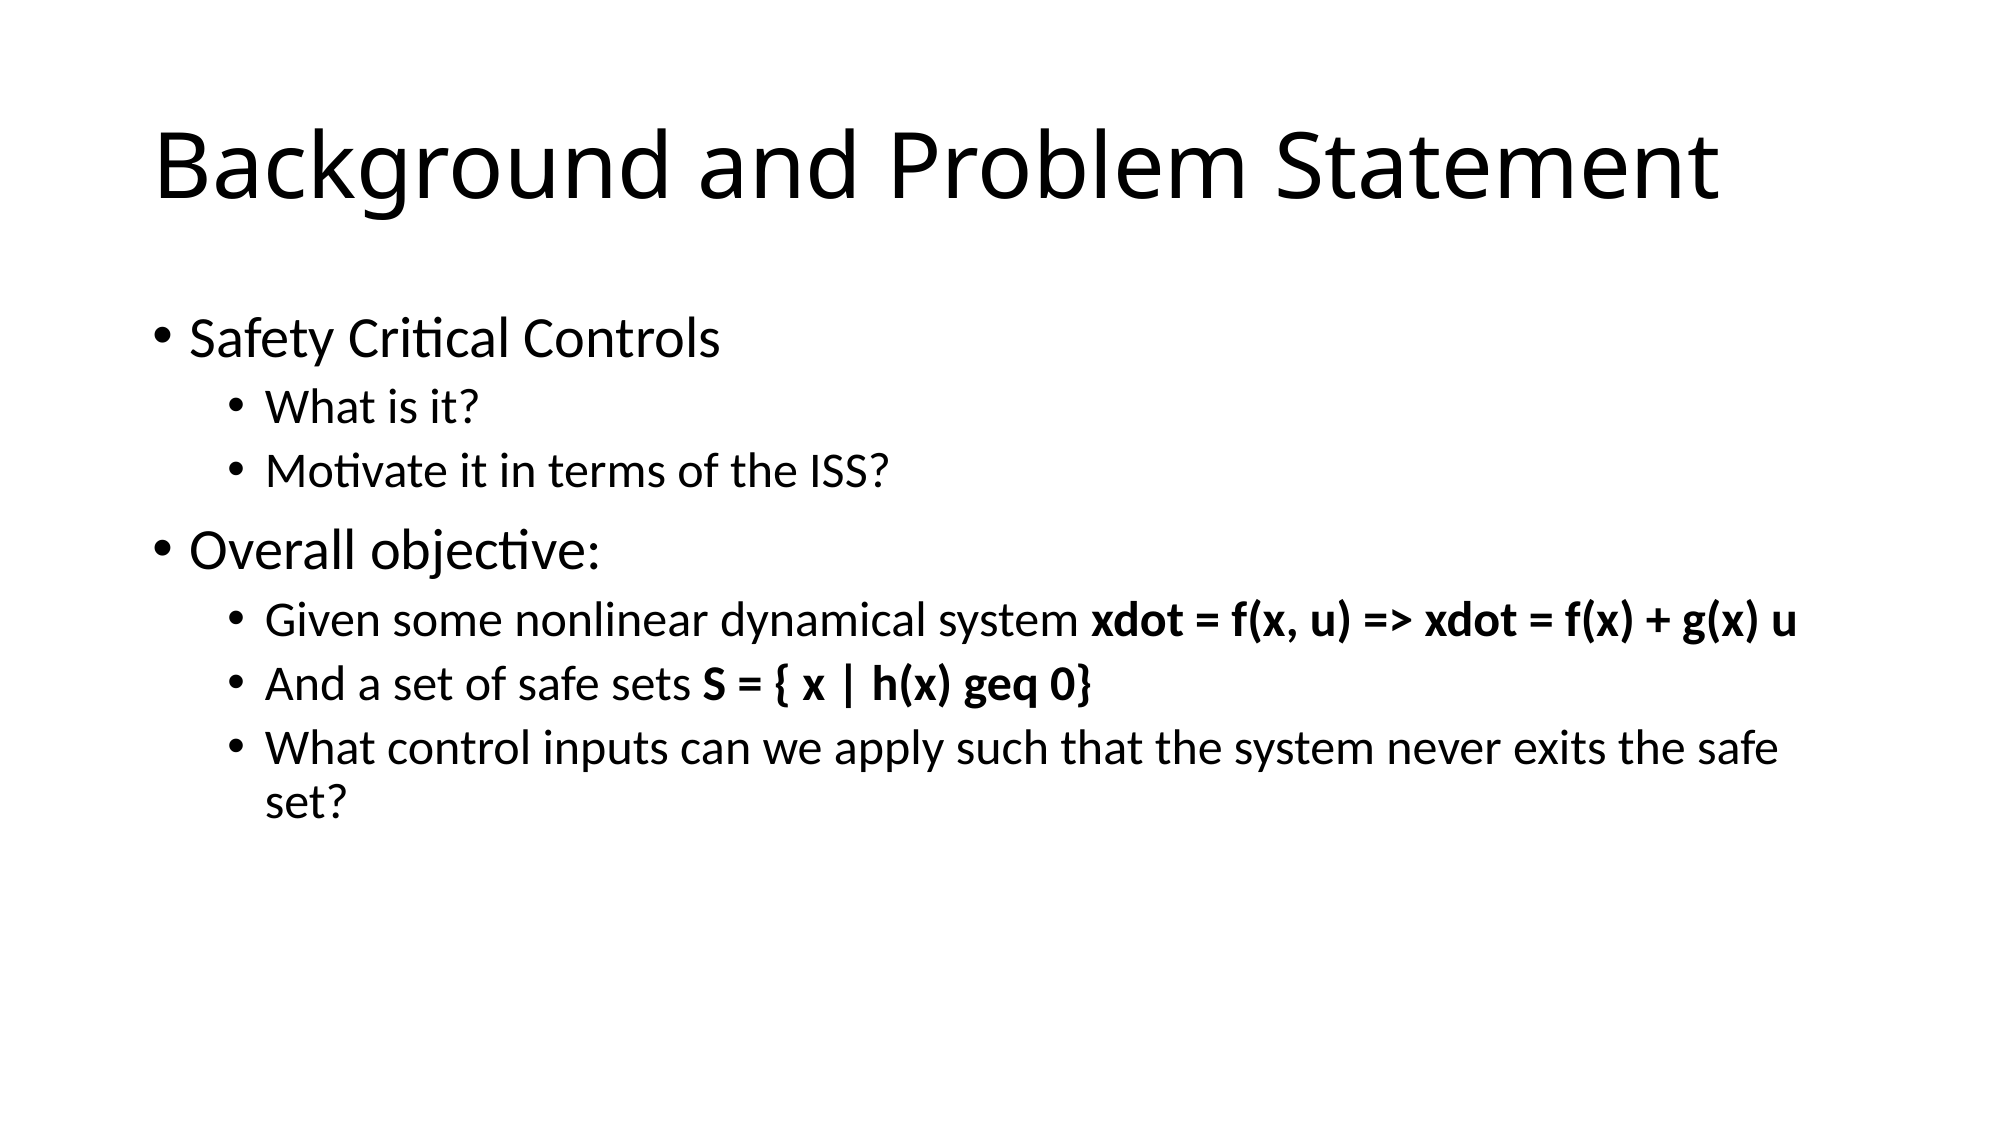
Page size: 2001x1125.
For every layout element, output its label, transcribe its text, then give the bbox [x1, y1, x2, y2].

title Background and Problem Statement [137, 59, 1863, 278]
list Safety Critical Controls What is it? Motivate it in terms of the ISS? Overall objective: Given some nonlinear dynamical system xdot = f(x, u) => xdot = f(x) + g(x) u And a set of safe sets S = { x | h(x) geq 0} What control inputs can we apply such that the system never exits the safe set? [137, 299, 1863, 1014]
